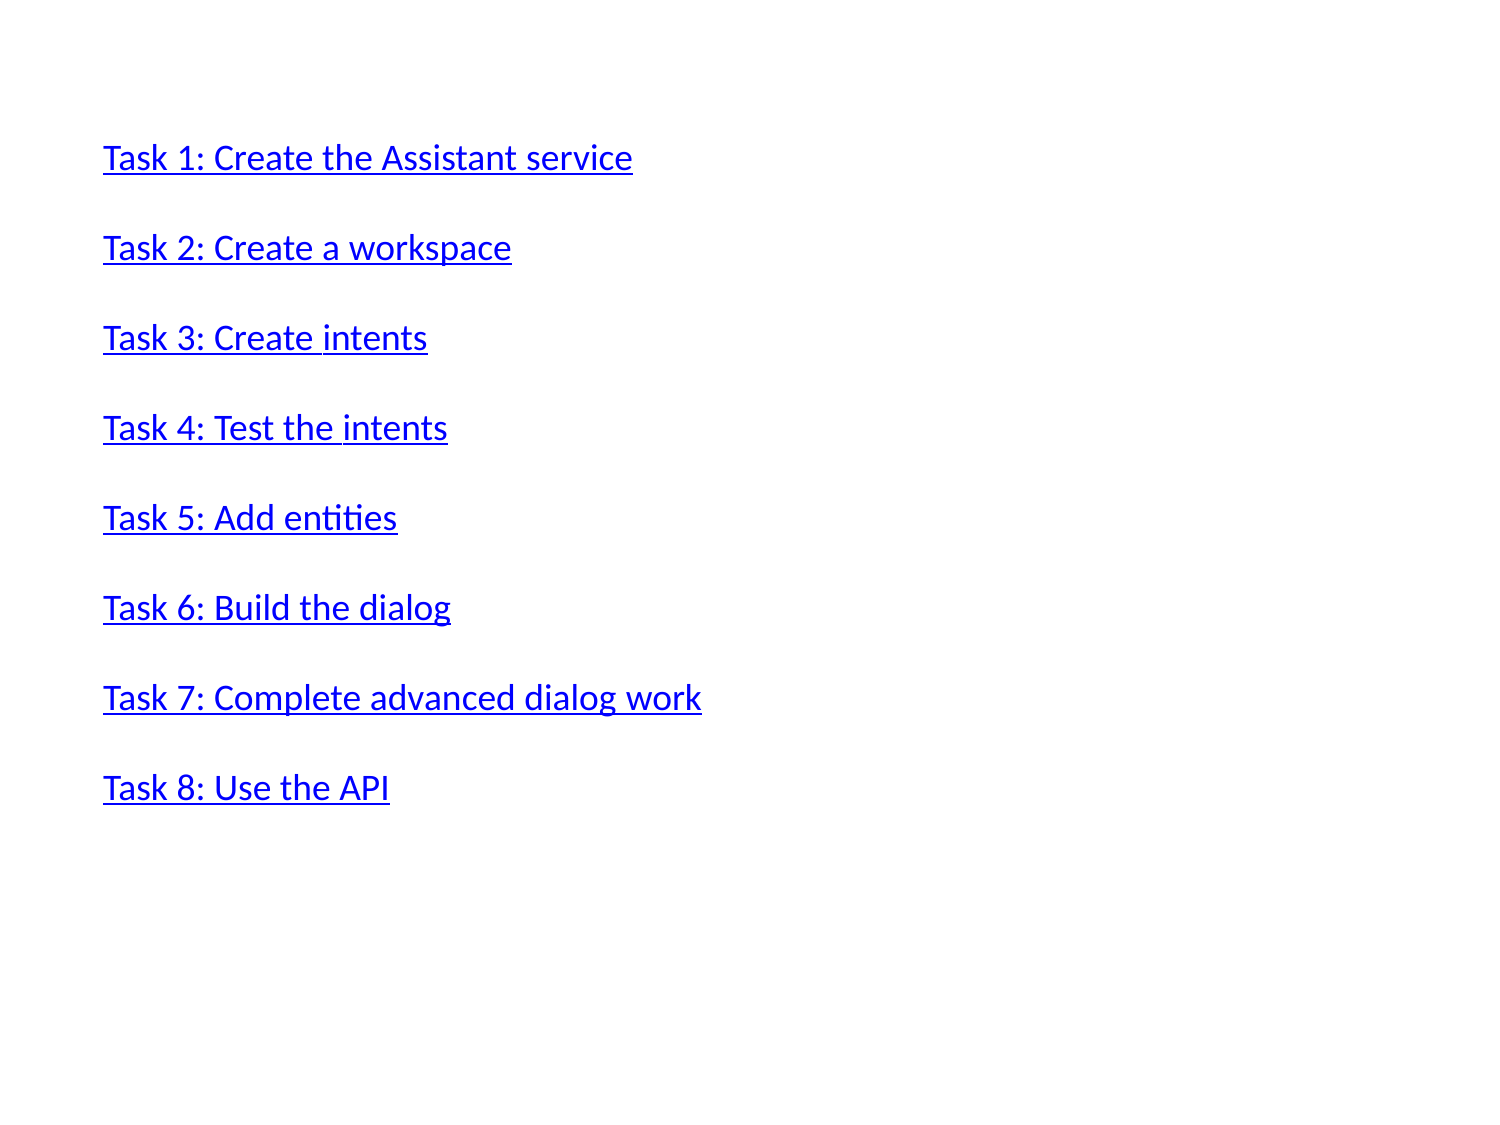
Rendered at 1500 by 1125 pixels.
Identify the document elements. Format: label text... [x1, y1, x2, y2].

text_box Task 1: Create the Assistant service Task 2: Create a workspace Task 3: Create intents Task 4: Test the intents Task 5: Add entities Task 6: Build the dialog Task 7: Complete advanced dialog work Task 8: Use the API [88, 125, 1400, 816]
